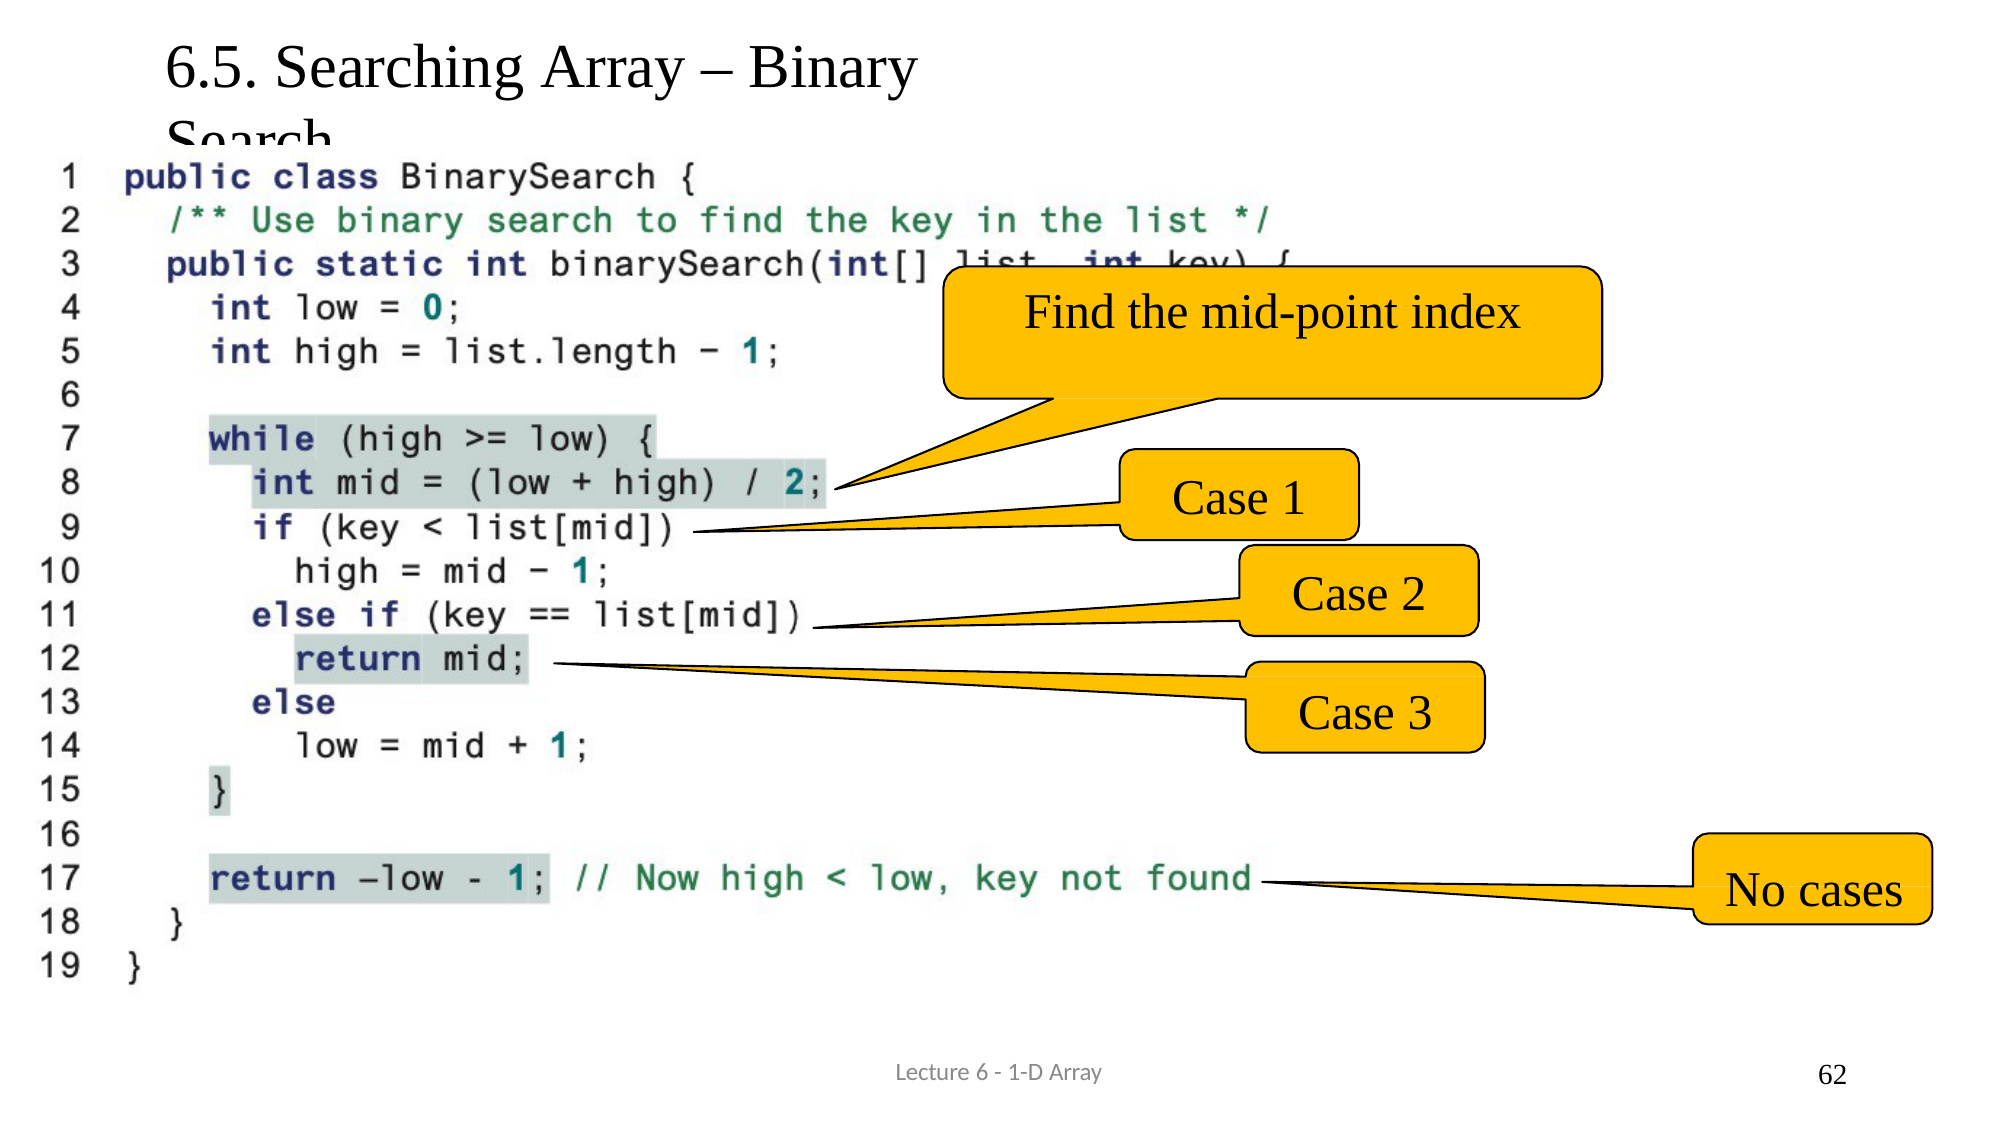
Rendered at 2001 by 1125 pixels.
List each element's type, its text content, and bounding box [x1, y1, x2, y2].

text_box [35, 145, 1934, 996]
title 6.5. Searching Array – Binary Search [162, 23, 1104, 142]
footer Lecture 6 - 1-D Array [893, 1054, 1107, 1125]
slide_number 33 [1811, 1056, 1856, 1125]
